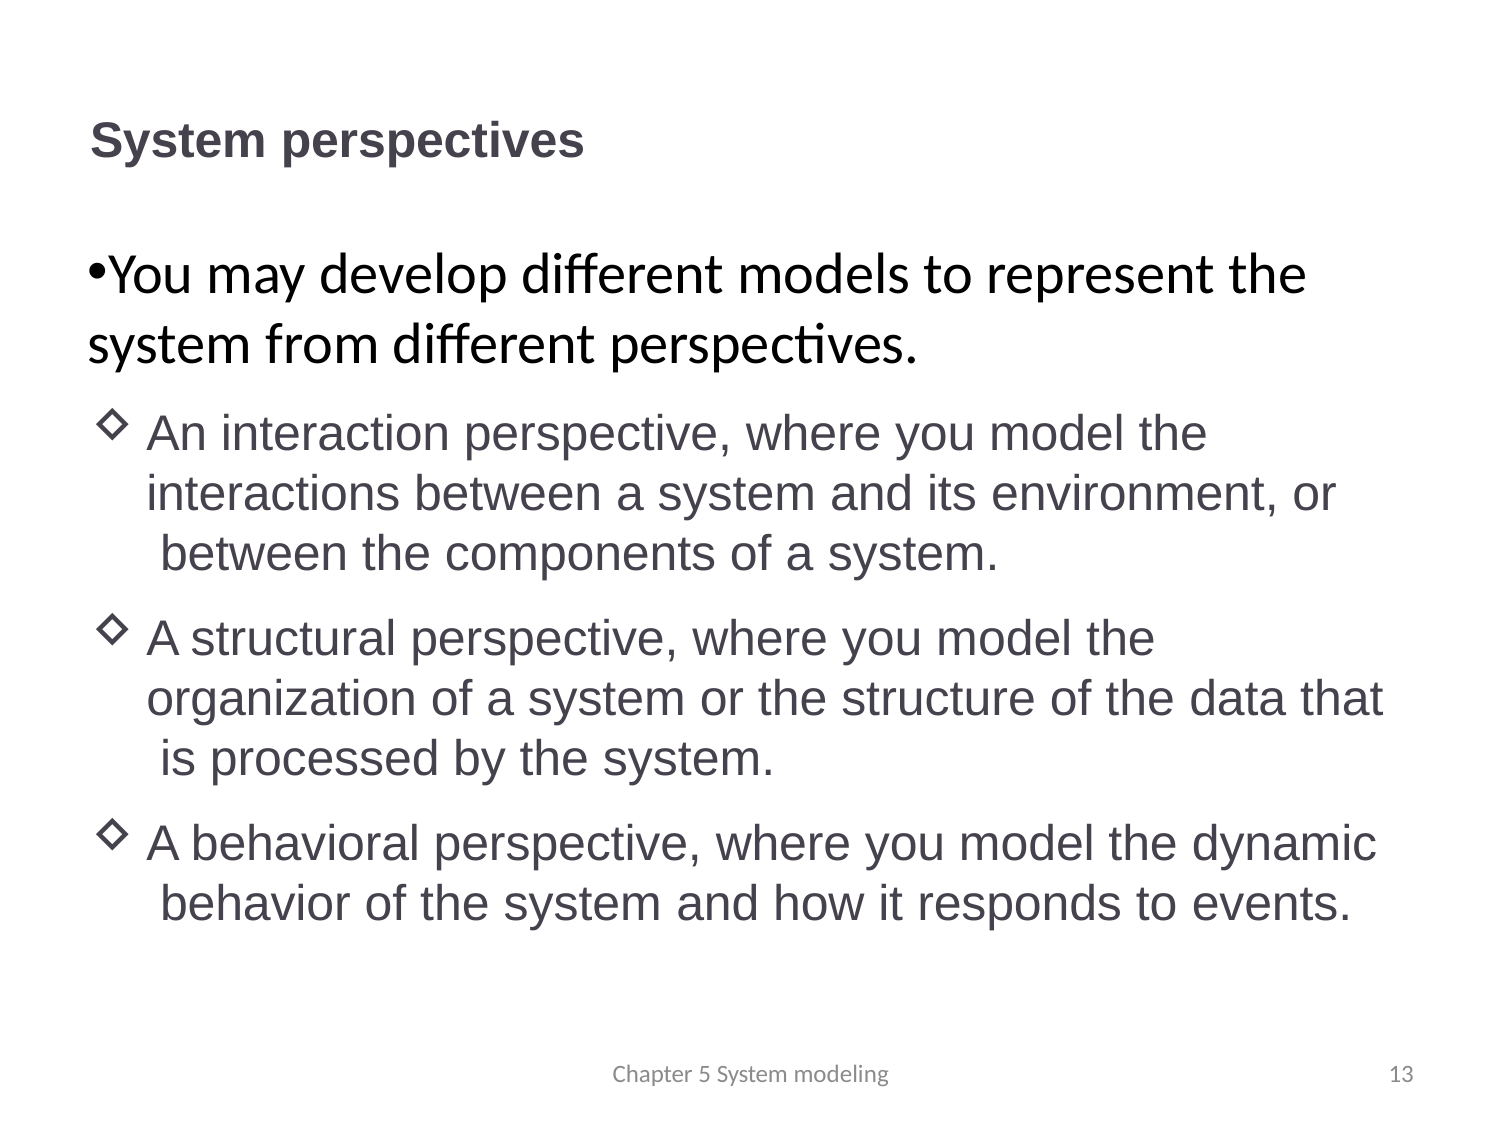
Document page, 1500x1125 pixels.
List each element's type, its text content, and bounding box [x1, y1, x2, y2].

footer Chapter 5 System modeling [608, 748, 891, 1125]
slide_number 13 [1380, 748, 1415, 1125]
text_box System perspectives You may develop different models to represent the system from different perspectives. An interaction perspective, where you model the interactions between a system and its environment, or between the components of a system. A structural perspective, where you model the organization of a system or the structure of the data that is processed by the system. A behavioral perspective, where you model the dynamic behavior of the system and how it responds to events. [87, 105, 1397, 931]
